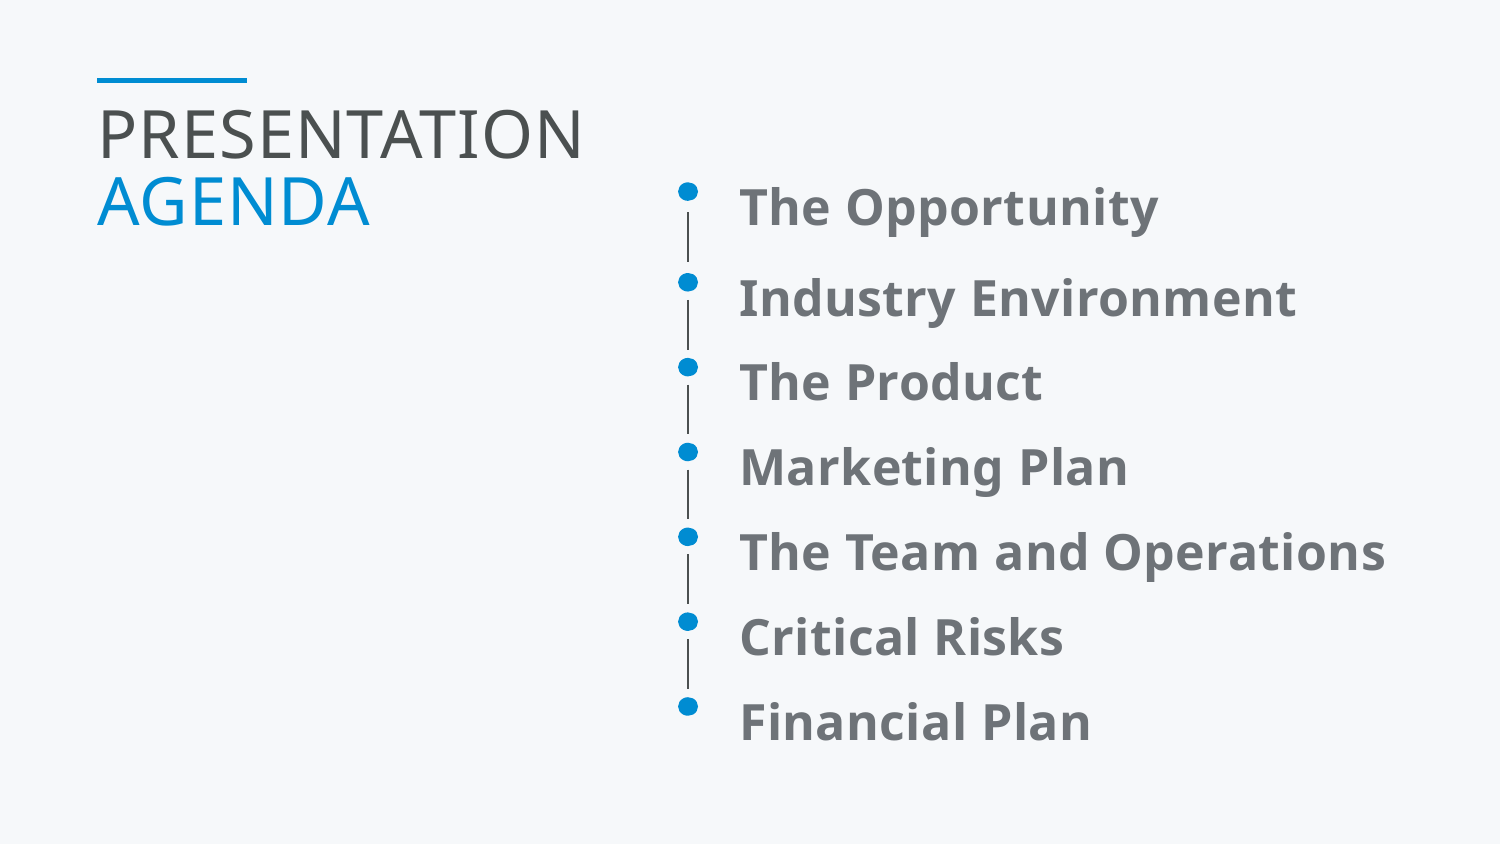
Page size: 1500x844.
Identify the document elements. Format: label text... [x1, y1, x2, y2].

text_box PRESENTATION AGENDA [97, 105, 1403, 239]
text_box [676, 696, 700, 717]
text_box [678, 175, 1471, 667]
text_box Financial Plan [739, 690, 1471, 751]
